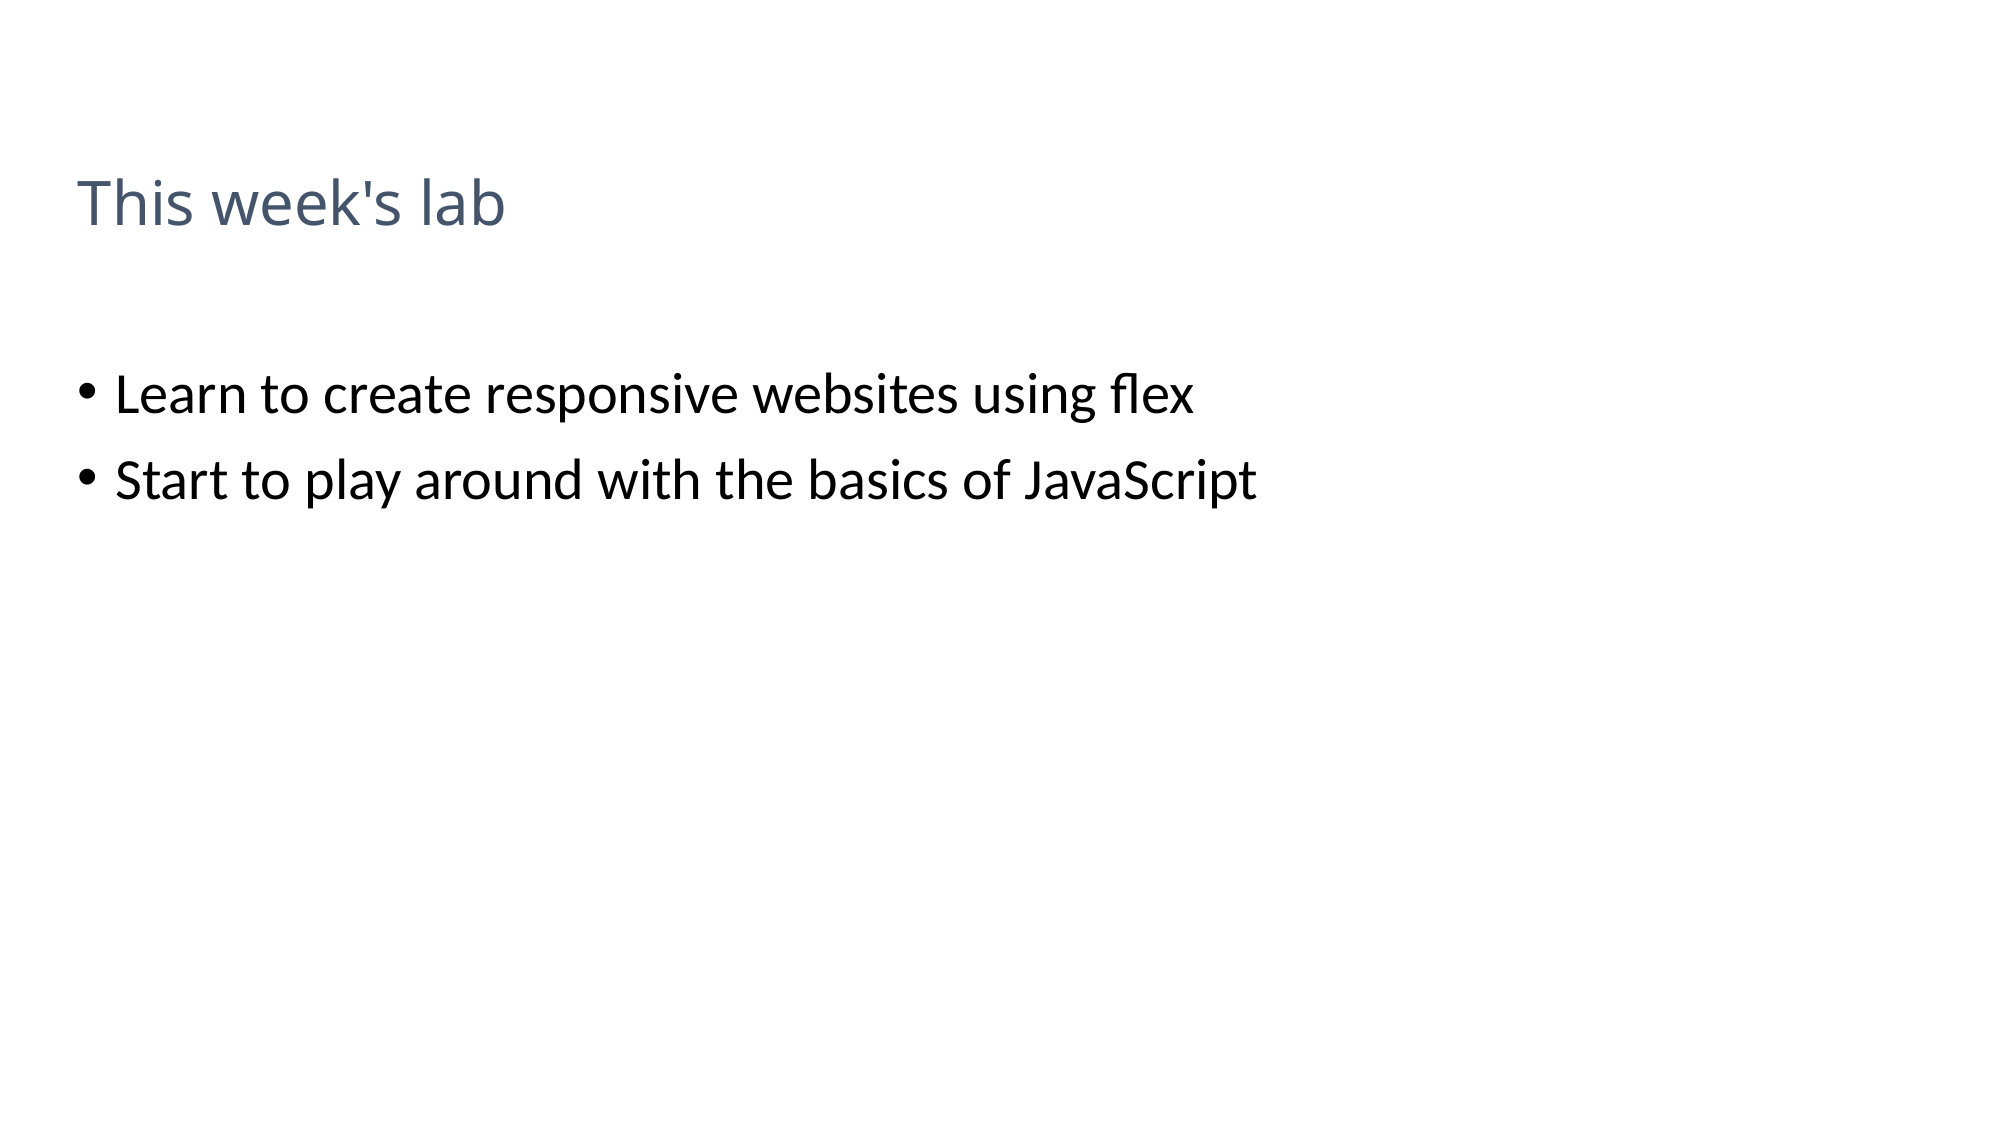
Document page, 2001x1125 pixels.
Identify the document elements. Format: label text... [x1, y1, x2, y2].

list Learn to create responsive websites using flex Start to play around with the basics of JavaScript [62, 352, 1938, 961]
title This week's lab [62, 164, 1788, 247]
